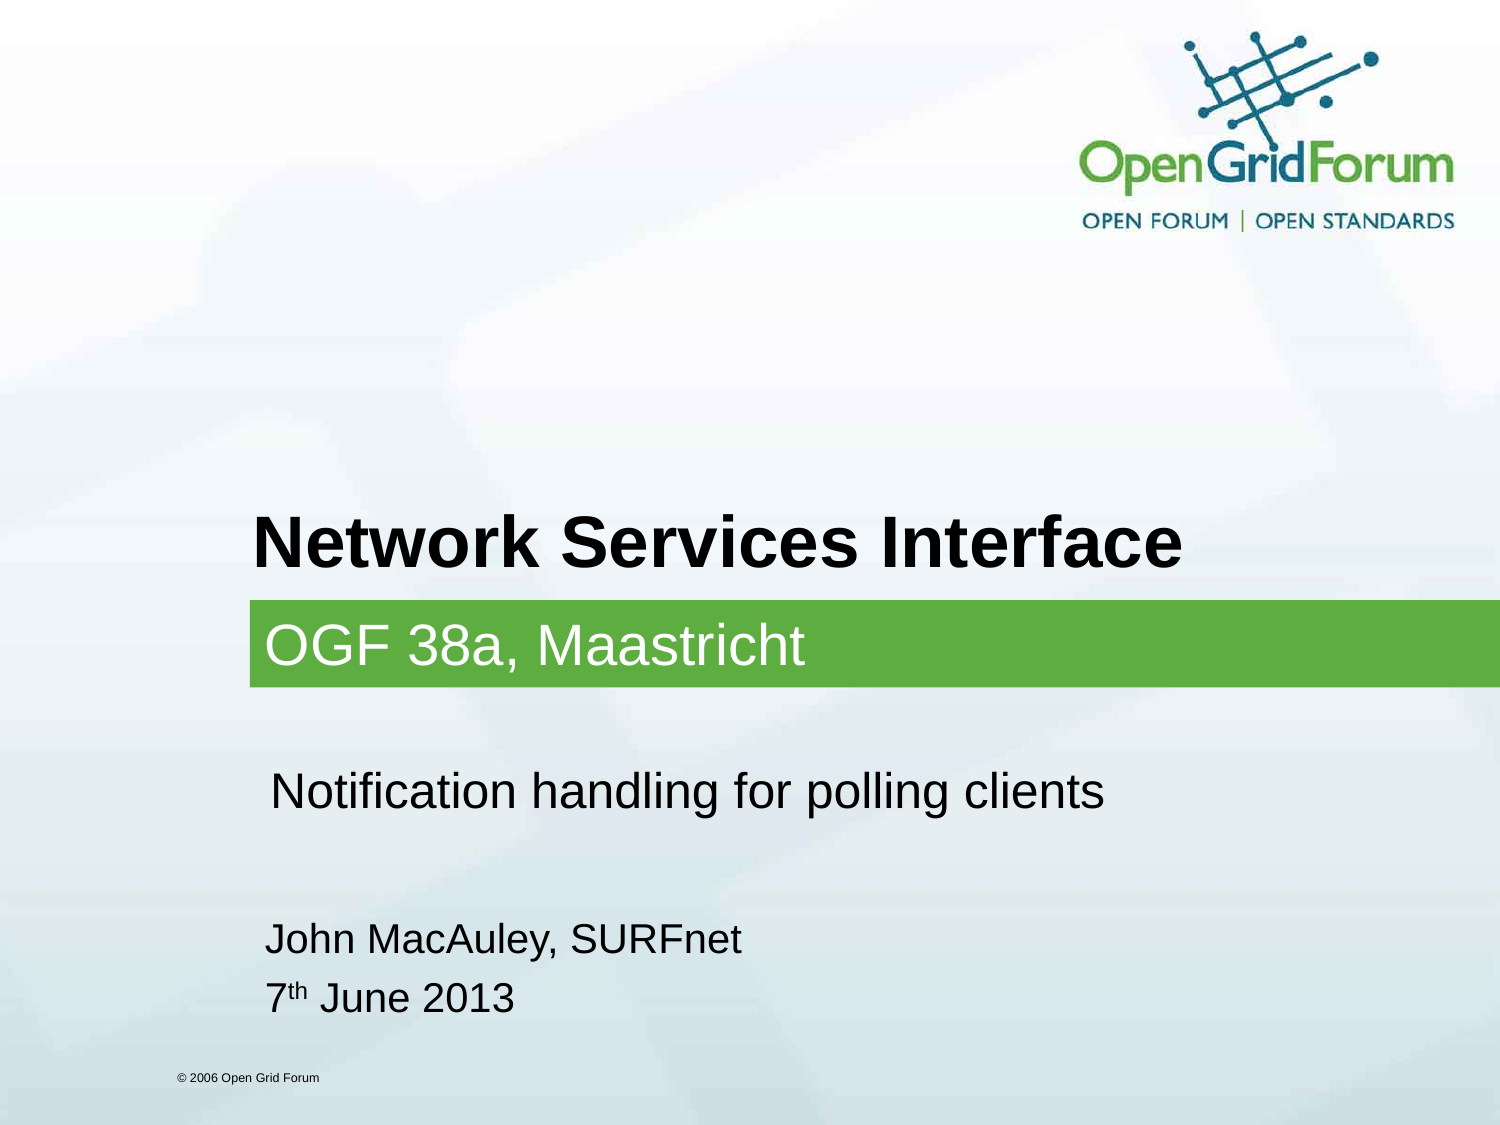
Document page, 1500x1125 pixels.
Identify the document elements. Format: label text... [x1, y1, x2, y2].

text_box Notification handling for polling clients [255, 751, 1121, 827]
title Network Services Interface [237, 444, 1500, 632]
picture [0, 0, 1500, 1125]
text_box John MacAuley, SURFnet 7th June 2013 [249, 904, 1500, 993]
subtitle OGF 38a, Maastricht [249, 600, 1500, 688]
